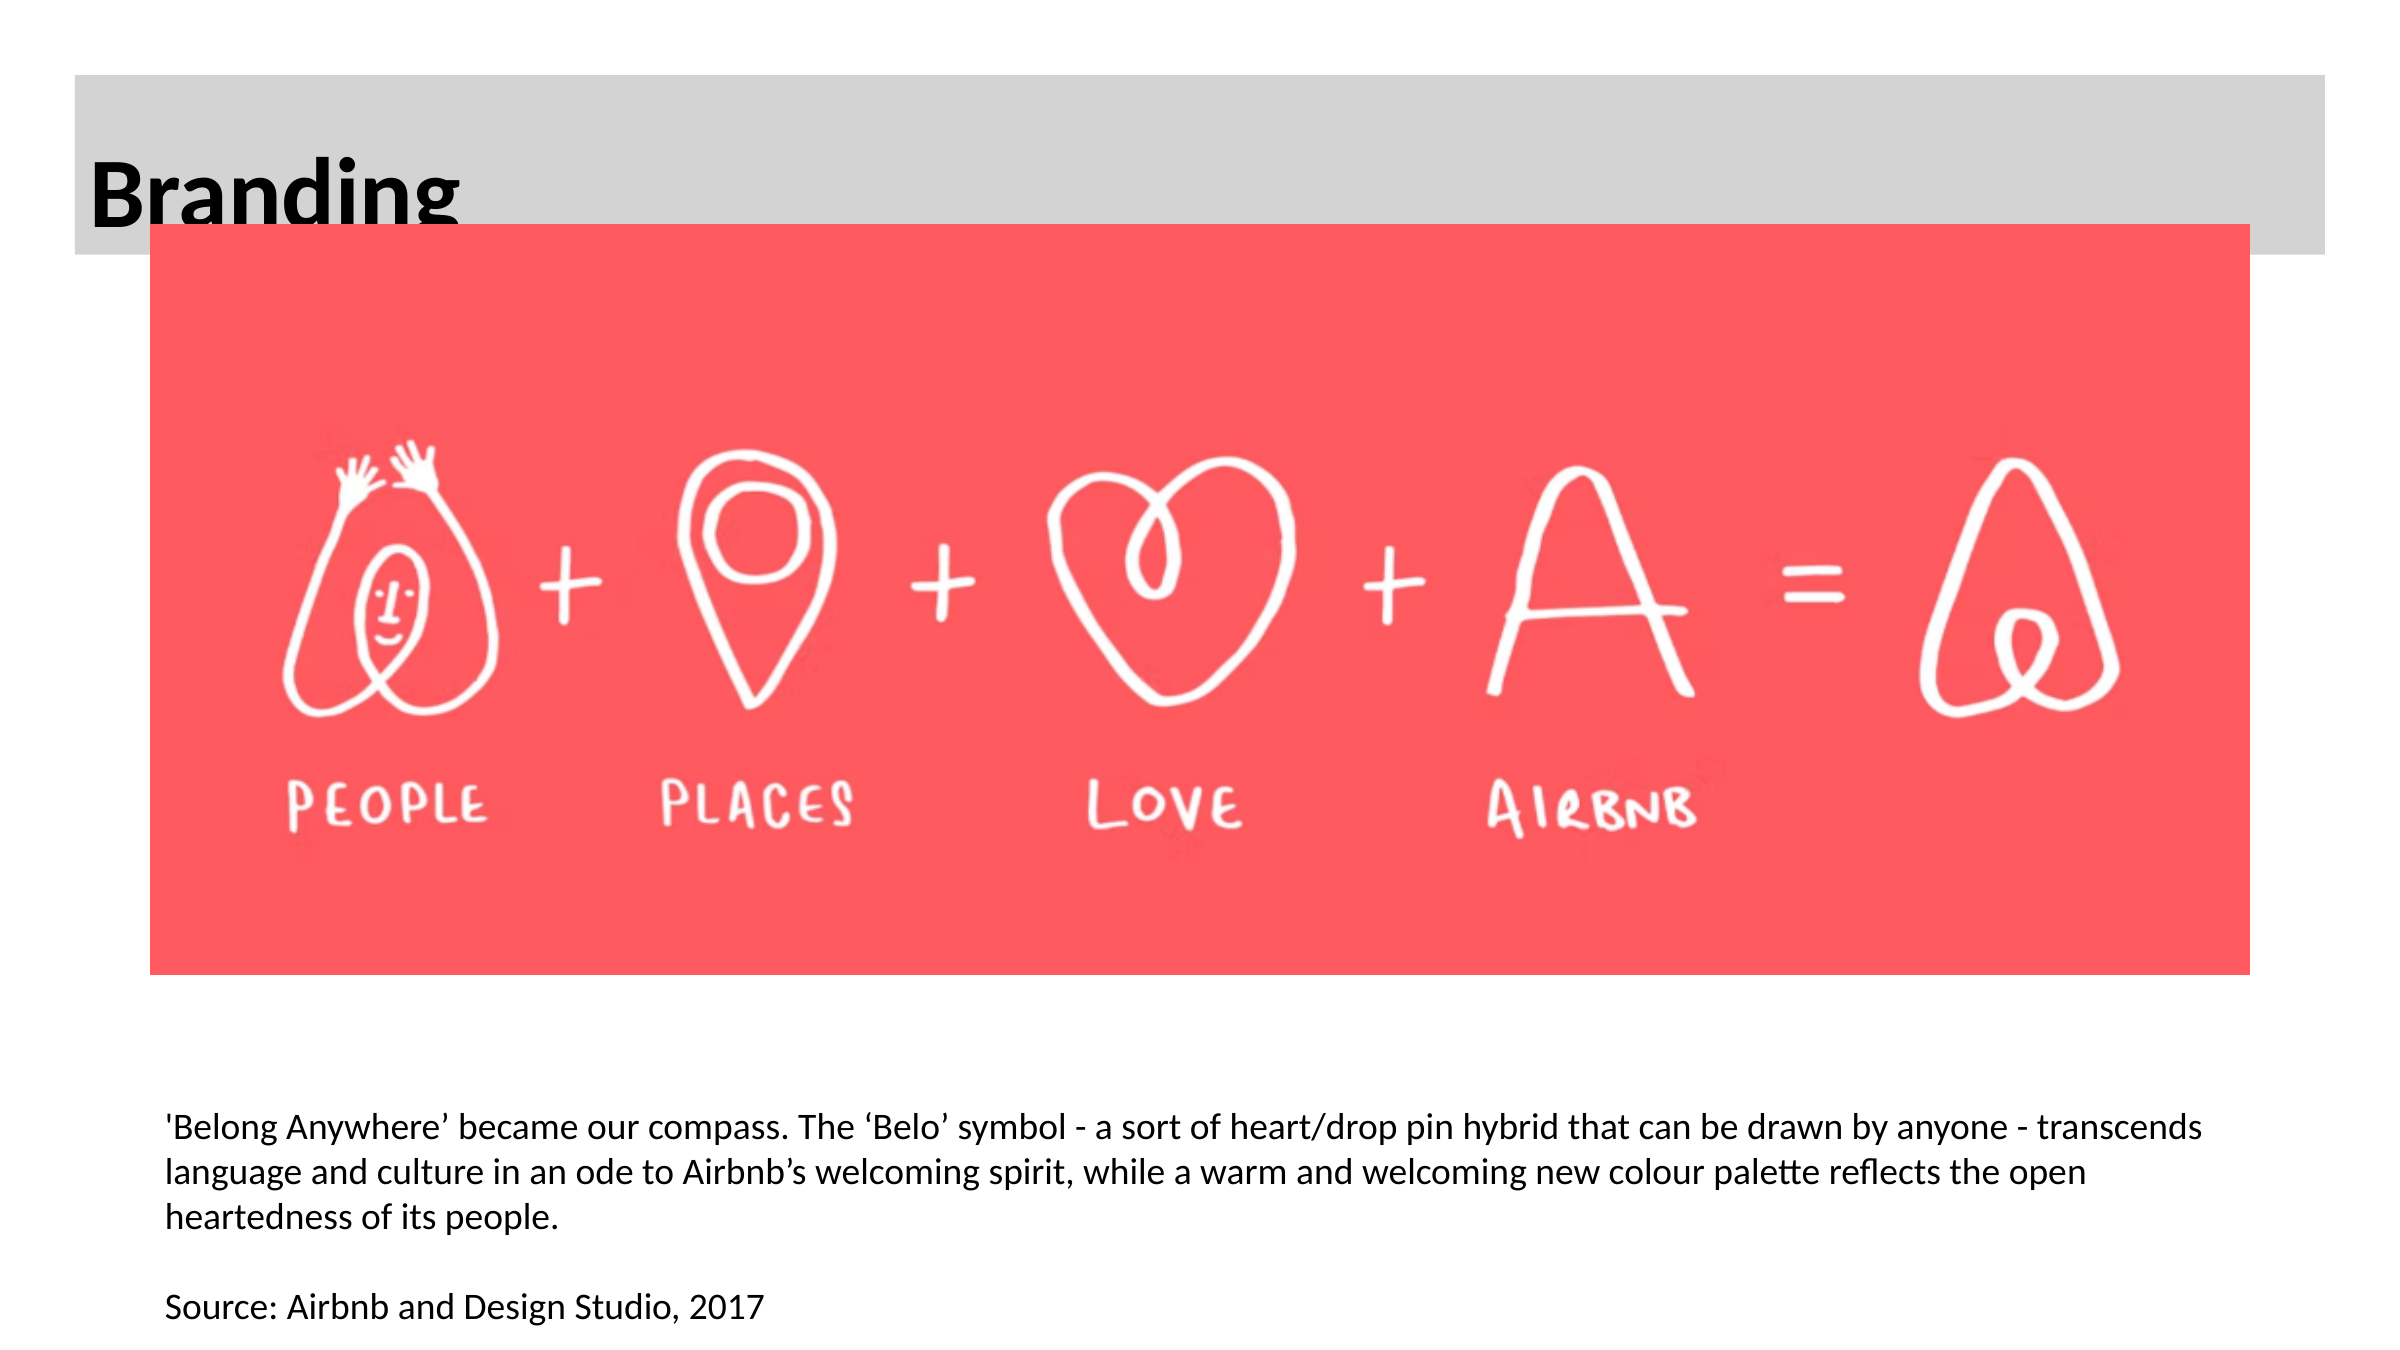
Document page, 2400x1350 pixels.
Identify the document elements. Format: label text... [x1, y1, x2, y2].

text_box Branding [74, 75, 2325, 255]
text_box 'Belong Anywhere’ became our compass. The ‘Belo’ symbol - a sort of heart/drop pin hybrid that can be drawn by anyone - transcends language and culture in an ode to Airbnb’s welcoming spirit, while a warm and welcoming new colour palette reflects the open heartedness of its people. Source: Airbnb and Design Studio, 2017 [149, 1049, 2250, 1335]
picture [149, 224, 2251, 976]
